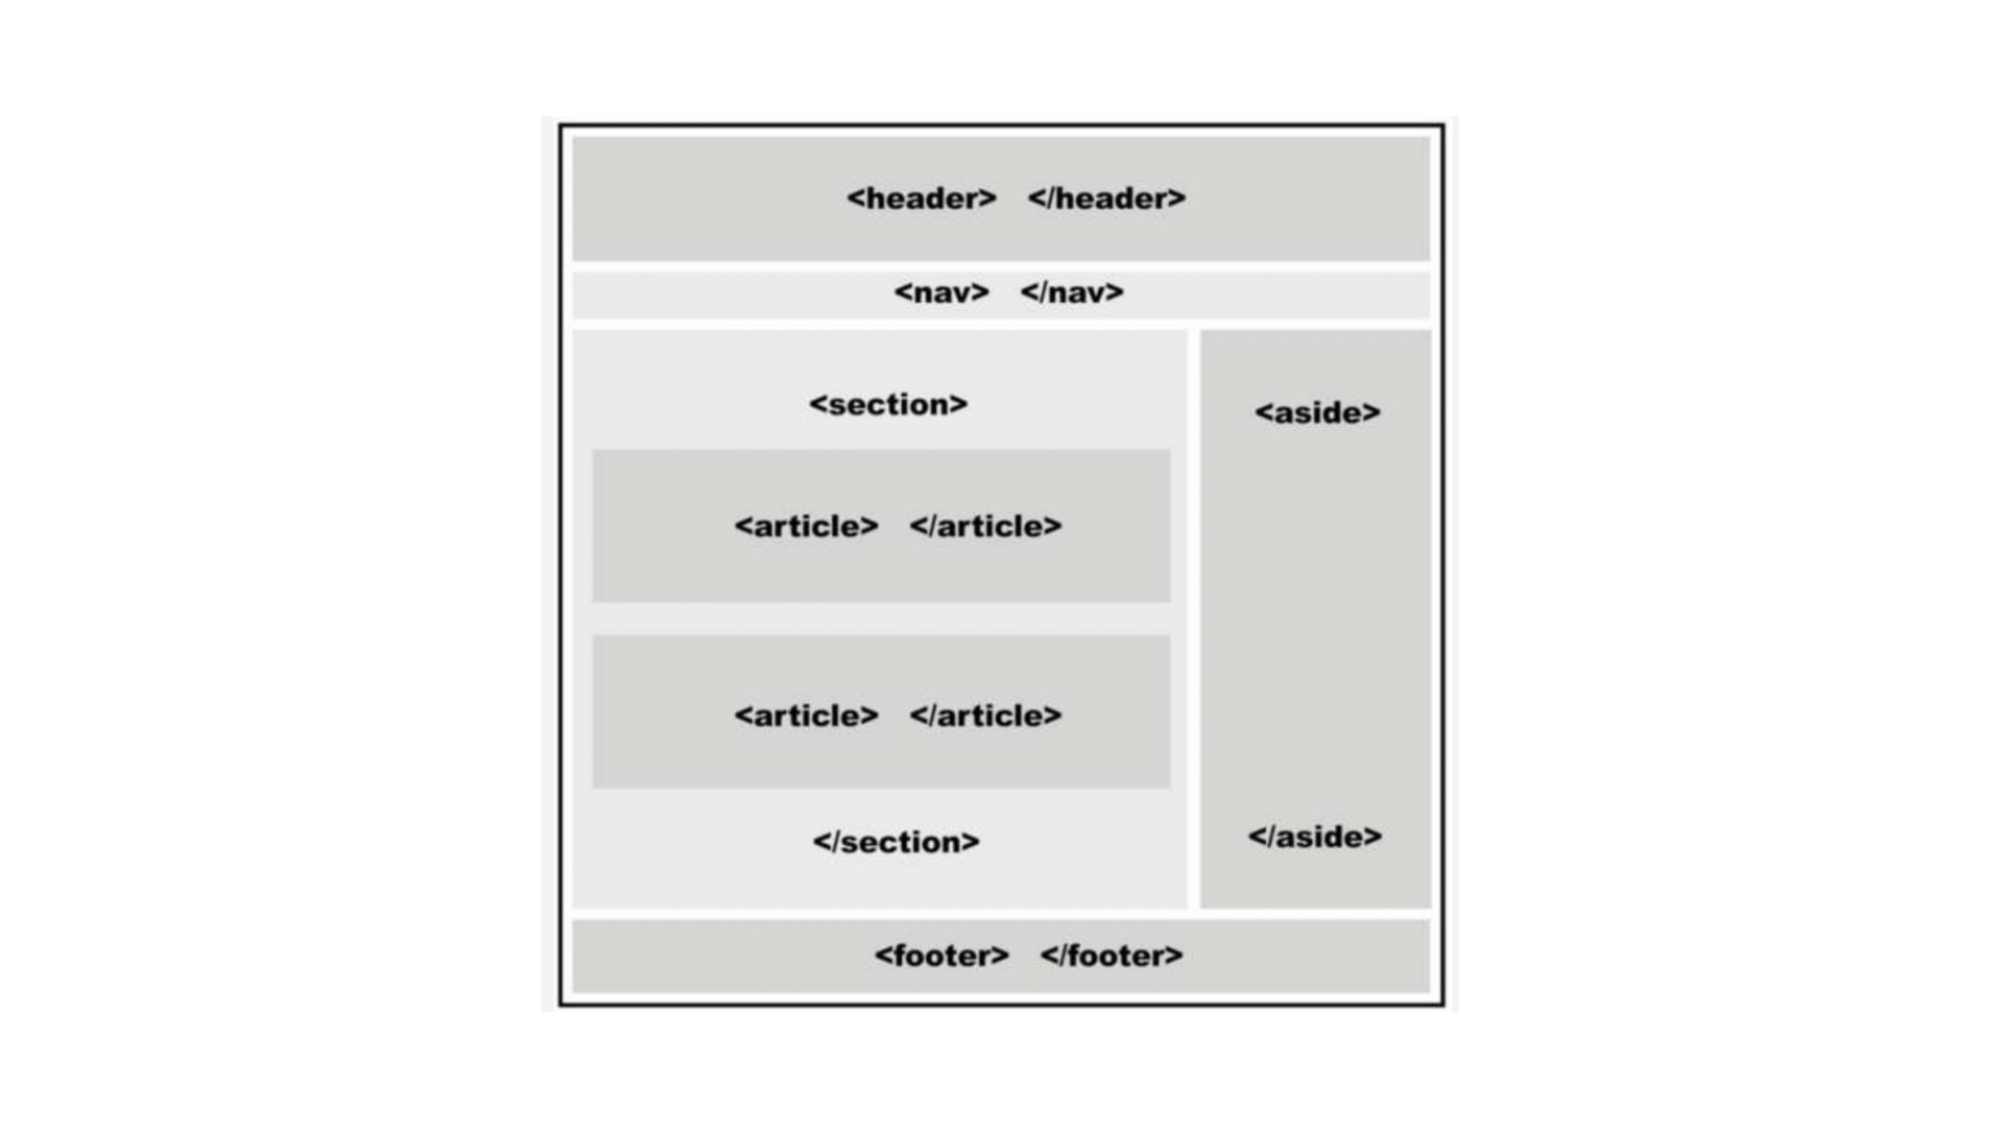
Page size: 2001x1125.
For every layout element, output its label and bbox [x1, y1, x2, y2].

list [541, 112, 1459, 1015]
